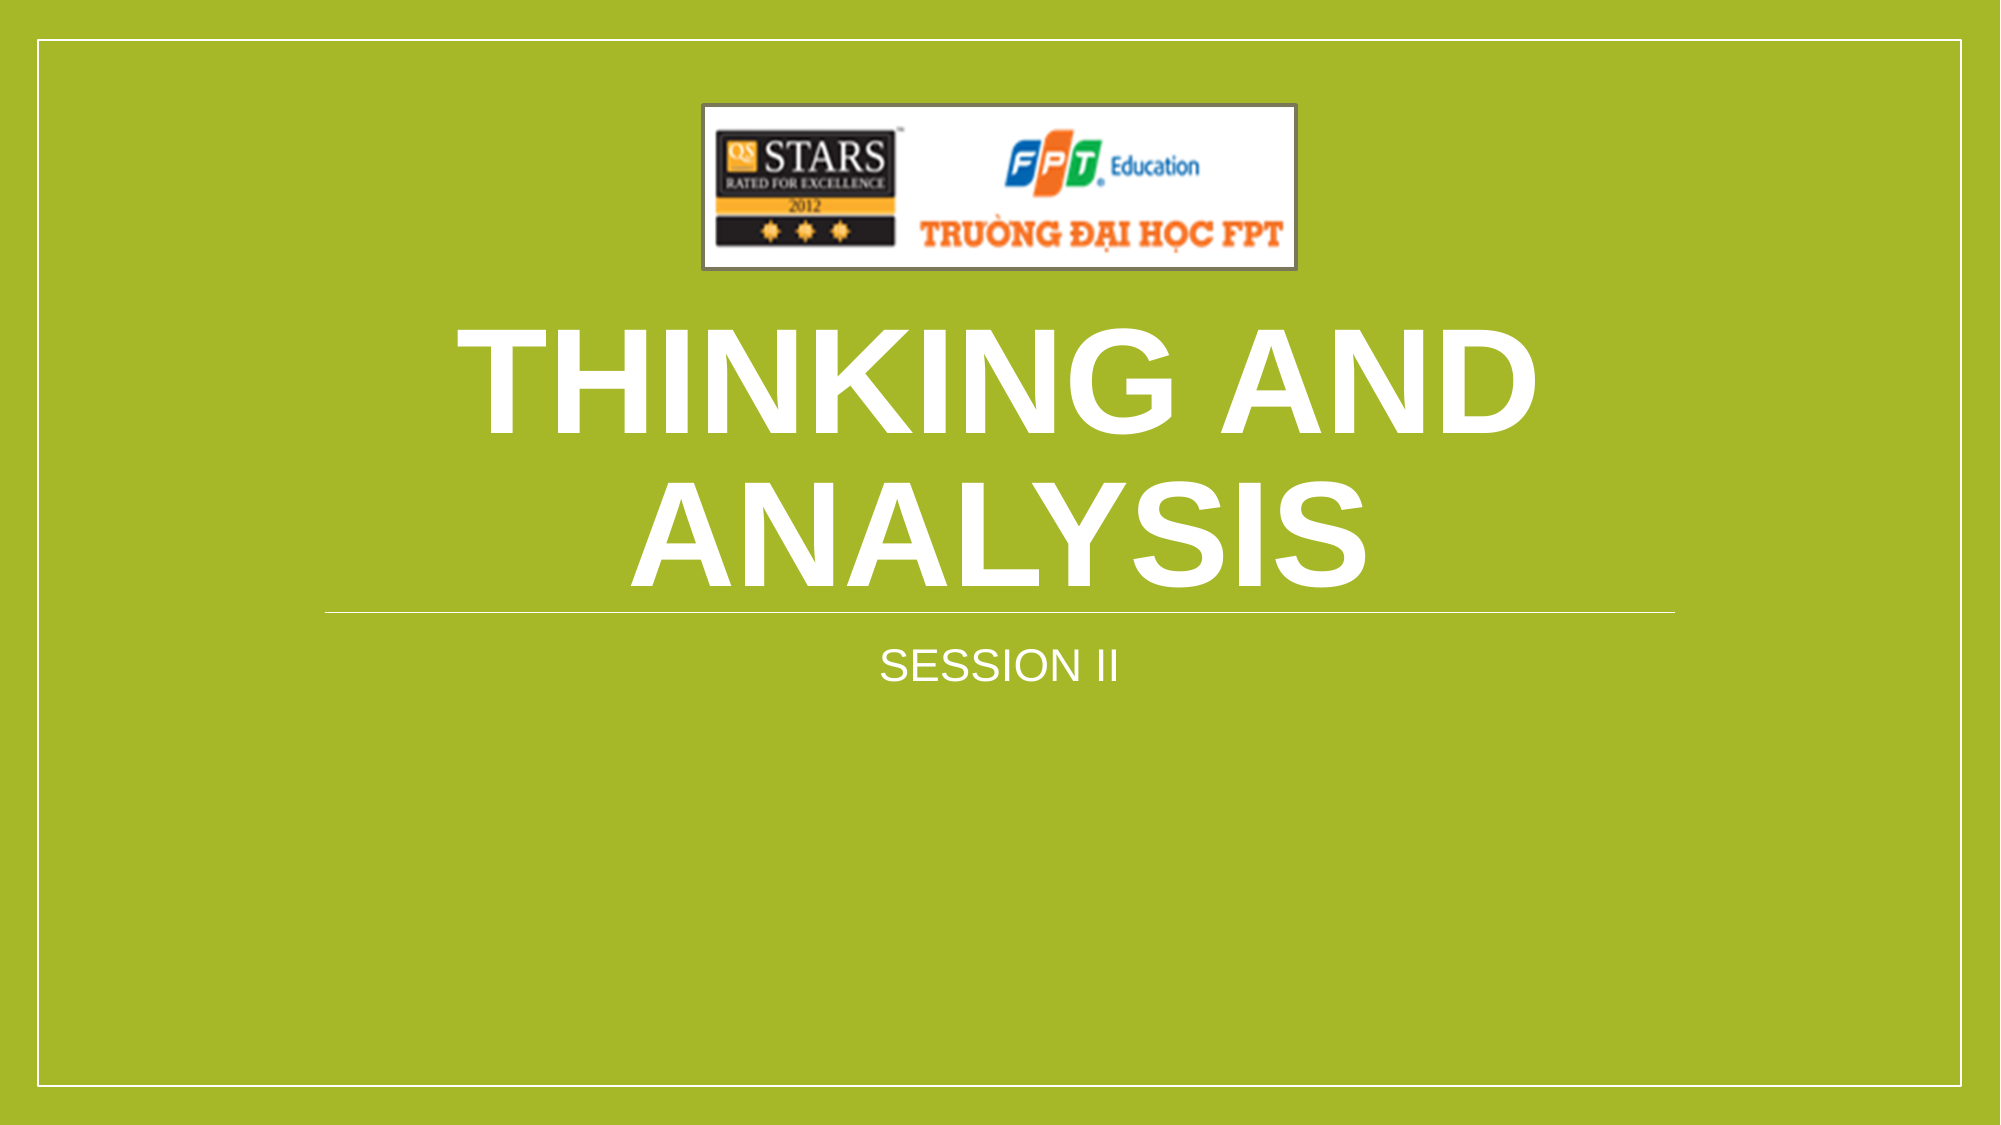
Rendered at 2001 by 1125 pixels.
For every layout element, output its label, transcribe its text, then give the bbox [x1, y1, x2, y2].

title THINKING AND ANALYSIS [182, 144, 1818, 625]
subtitle SESSION II [280, 634, 1719, 863]
picture [701, 102, 1298, 271]
